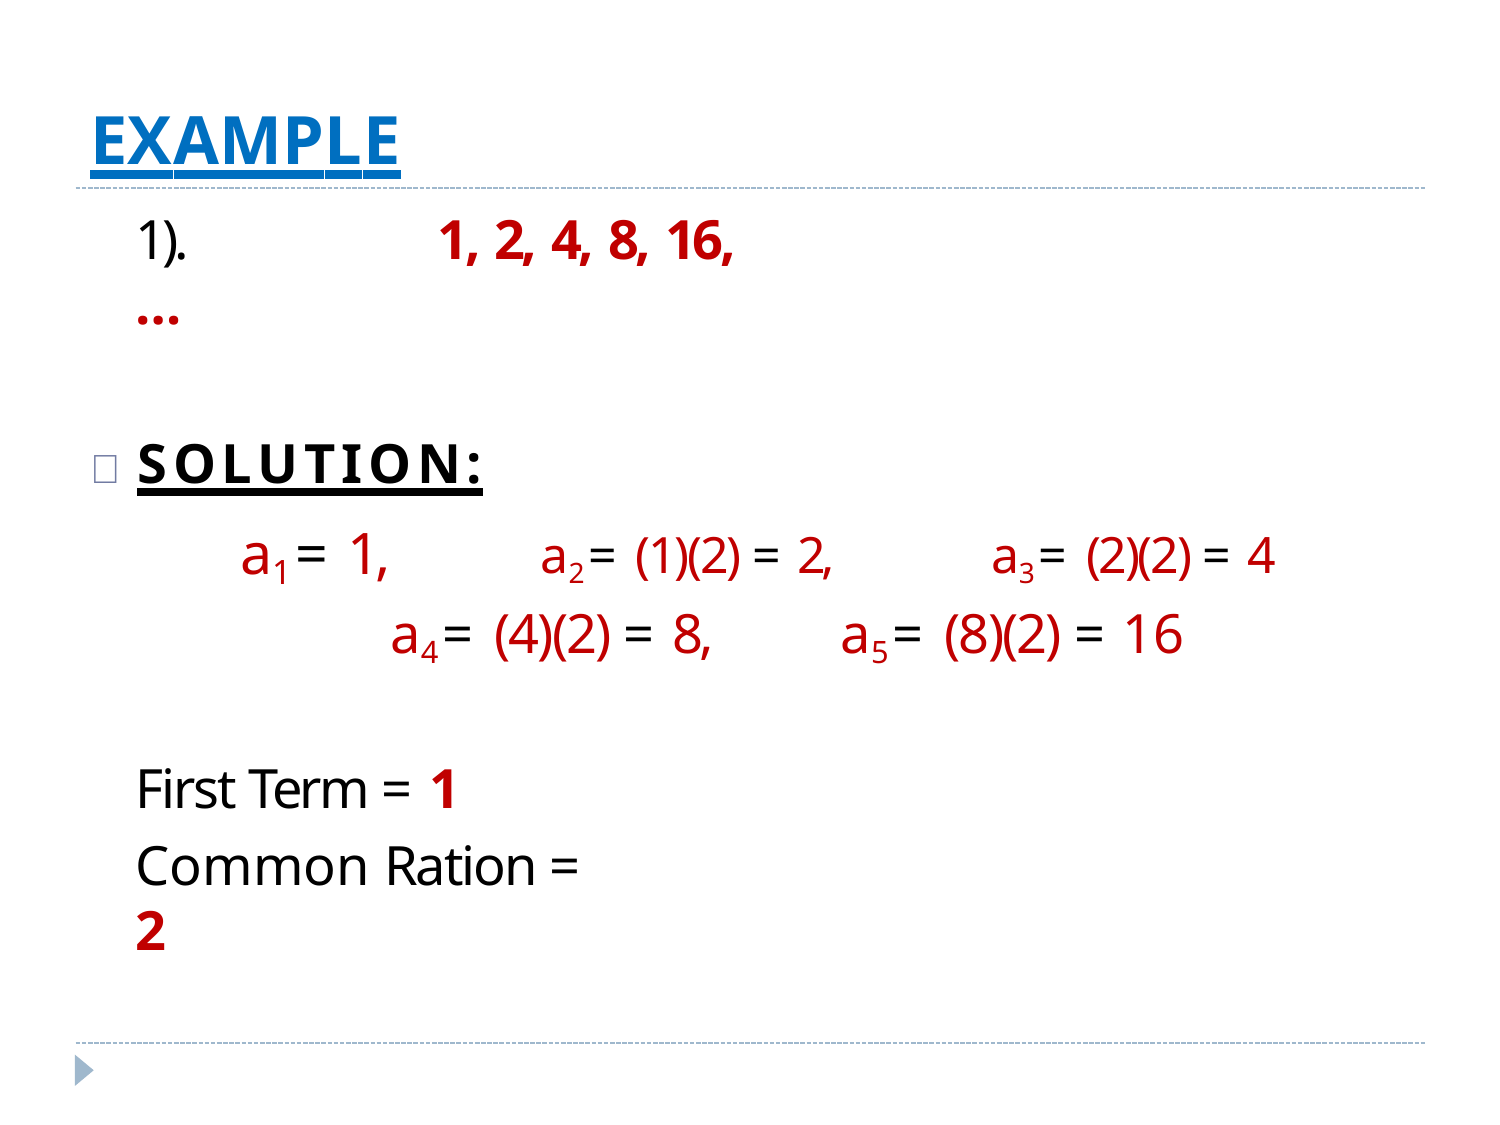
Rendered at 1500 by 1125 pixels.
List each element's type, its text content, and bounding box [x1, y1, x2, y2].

text_box a4 = (4)(2) = 8, [384, 596, 727, 670]
text_box a2 = (1)(2) = 2, [534, 521, 849, 589]
text_box a1 = 1, [233, 513, 400, 592]
text_box a5 = (8)(2) = 16 [834, 596, 1193, 670]
title EXAMPLE [87, 94, 441, 202]
text_box 1). 1, 2, 4, 8, 16, …  SOLUTION: [87, 202, 749, 495]
text_box a3 = (2)(2) = 4 [984, 521, 1289, 589]
text_box First Term = 1 Common Ration = 2 [133, 740, 597, 961]
